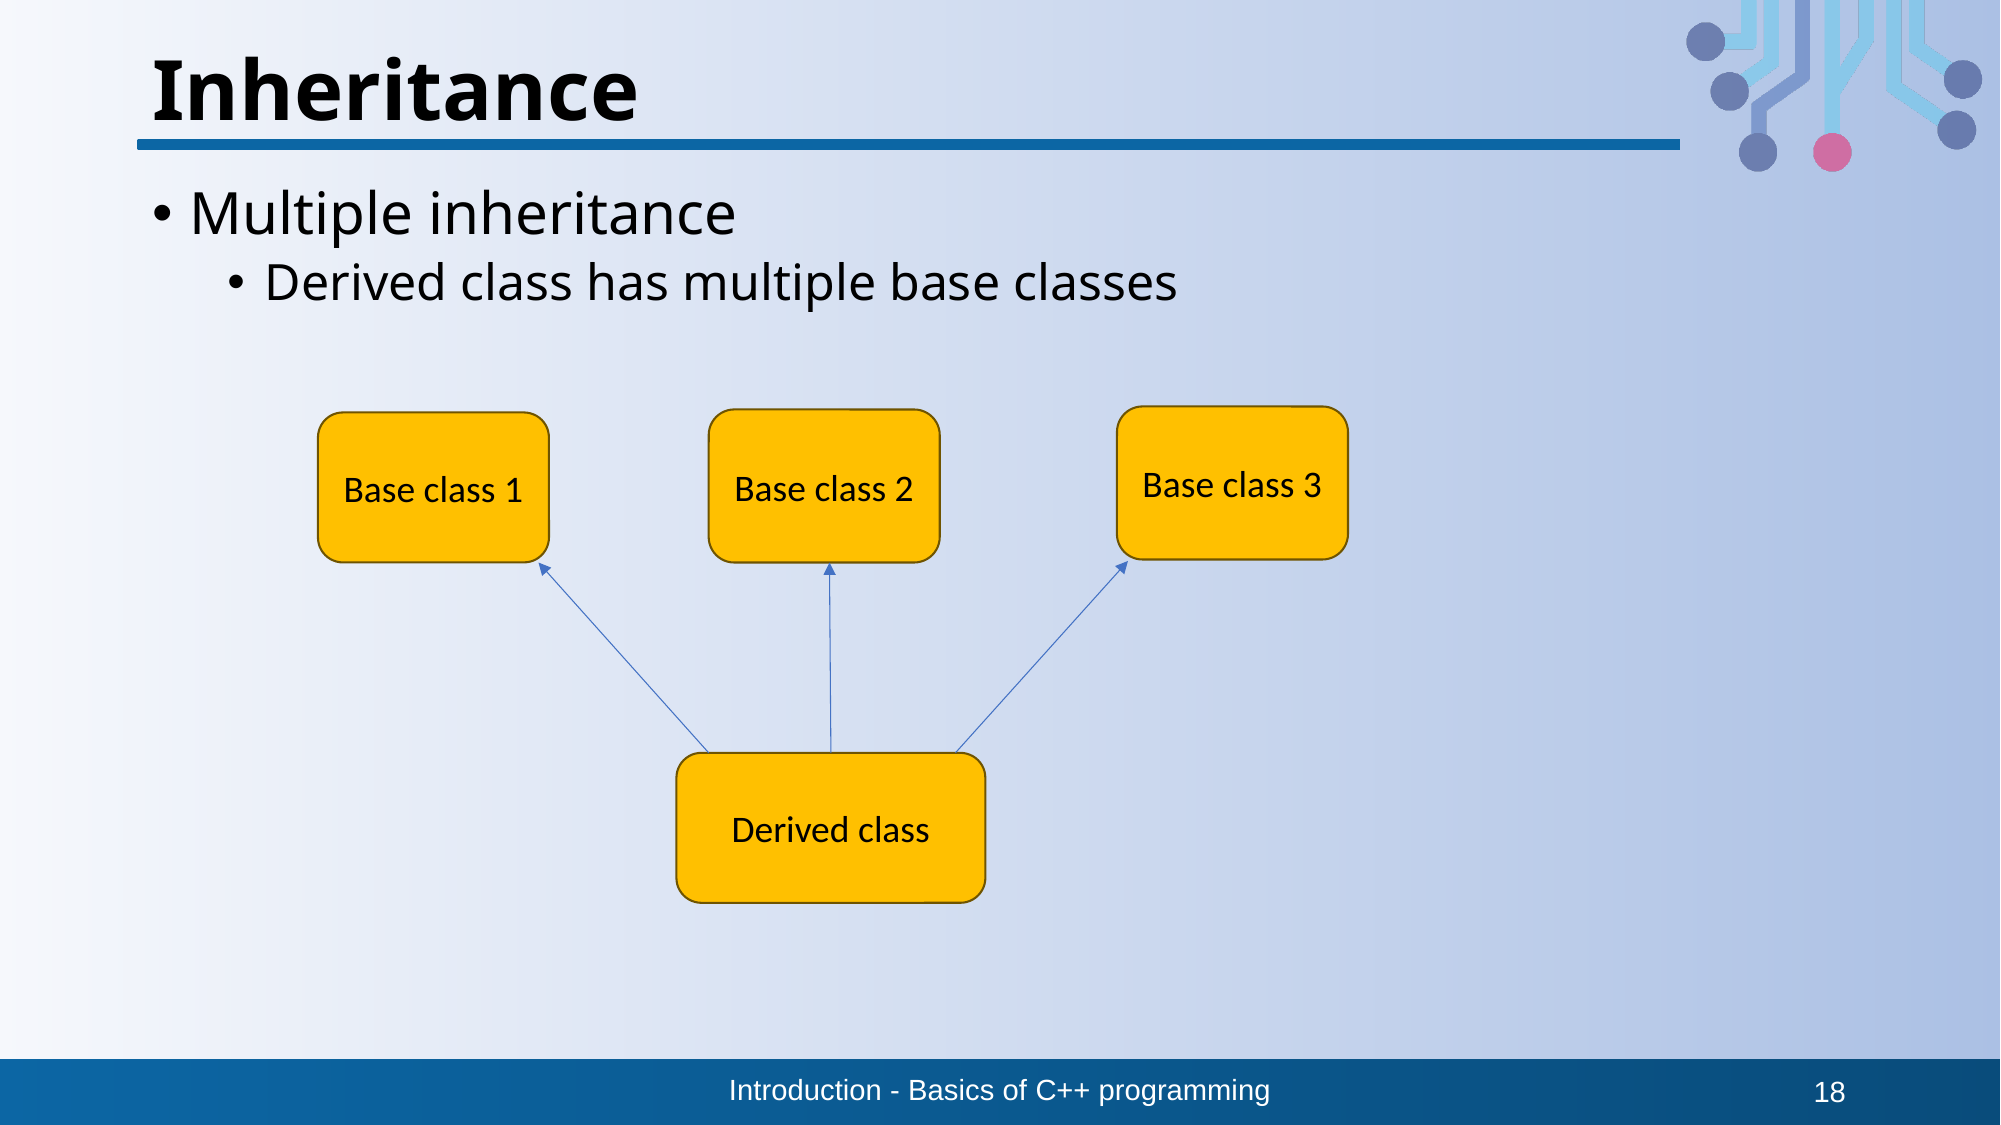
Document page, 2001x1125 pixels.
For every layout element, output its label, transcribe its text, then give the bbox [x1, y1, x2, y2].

slide_number 18 [1411, 1060, 1861, 1121]
title Inheritance [137, 17, 1863, 169]
list Multiple inheritance Derived class has multiple base classes [137, 176, 1863, 1023]
text_box Base class 1 [316, 411, 551, 564]
text_box Base class 2 [707, 408, 941, 564]
picture [1663, 0, 2000, 204]
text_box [538, 562, 709, 753]
text_box Derived class [675, 751, 987, 904]
footer Introduction - Basics of C++ programming [662, 1059, 1338, 1119]
text_box Base class 3 [1115, 405, 1350, 561]
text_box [955, 560, 1128, 753]
